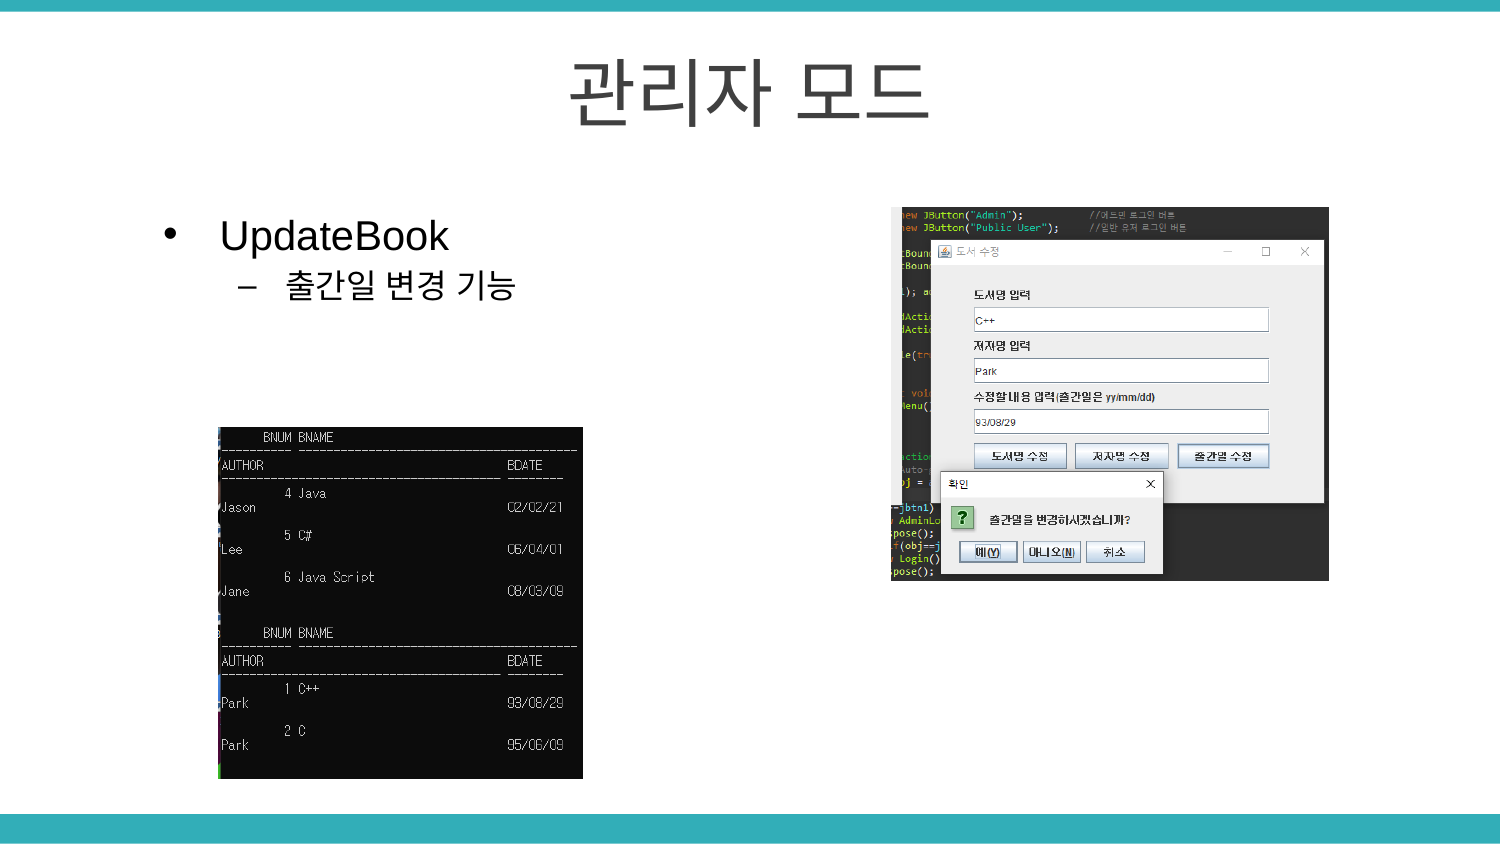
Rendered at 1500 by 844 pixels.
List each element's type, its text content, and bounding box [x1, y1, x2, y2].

text_box UpdateBook 출간일 변경 기능 [148, 201, 1352, 643]
list 관리자 모드 [0, 43, 1500, 139]
picture [891, 207, 1330, 581]
picture [218, 427, 583, 780]
